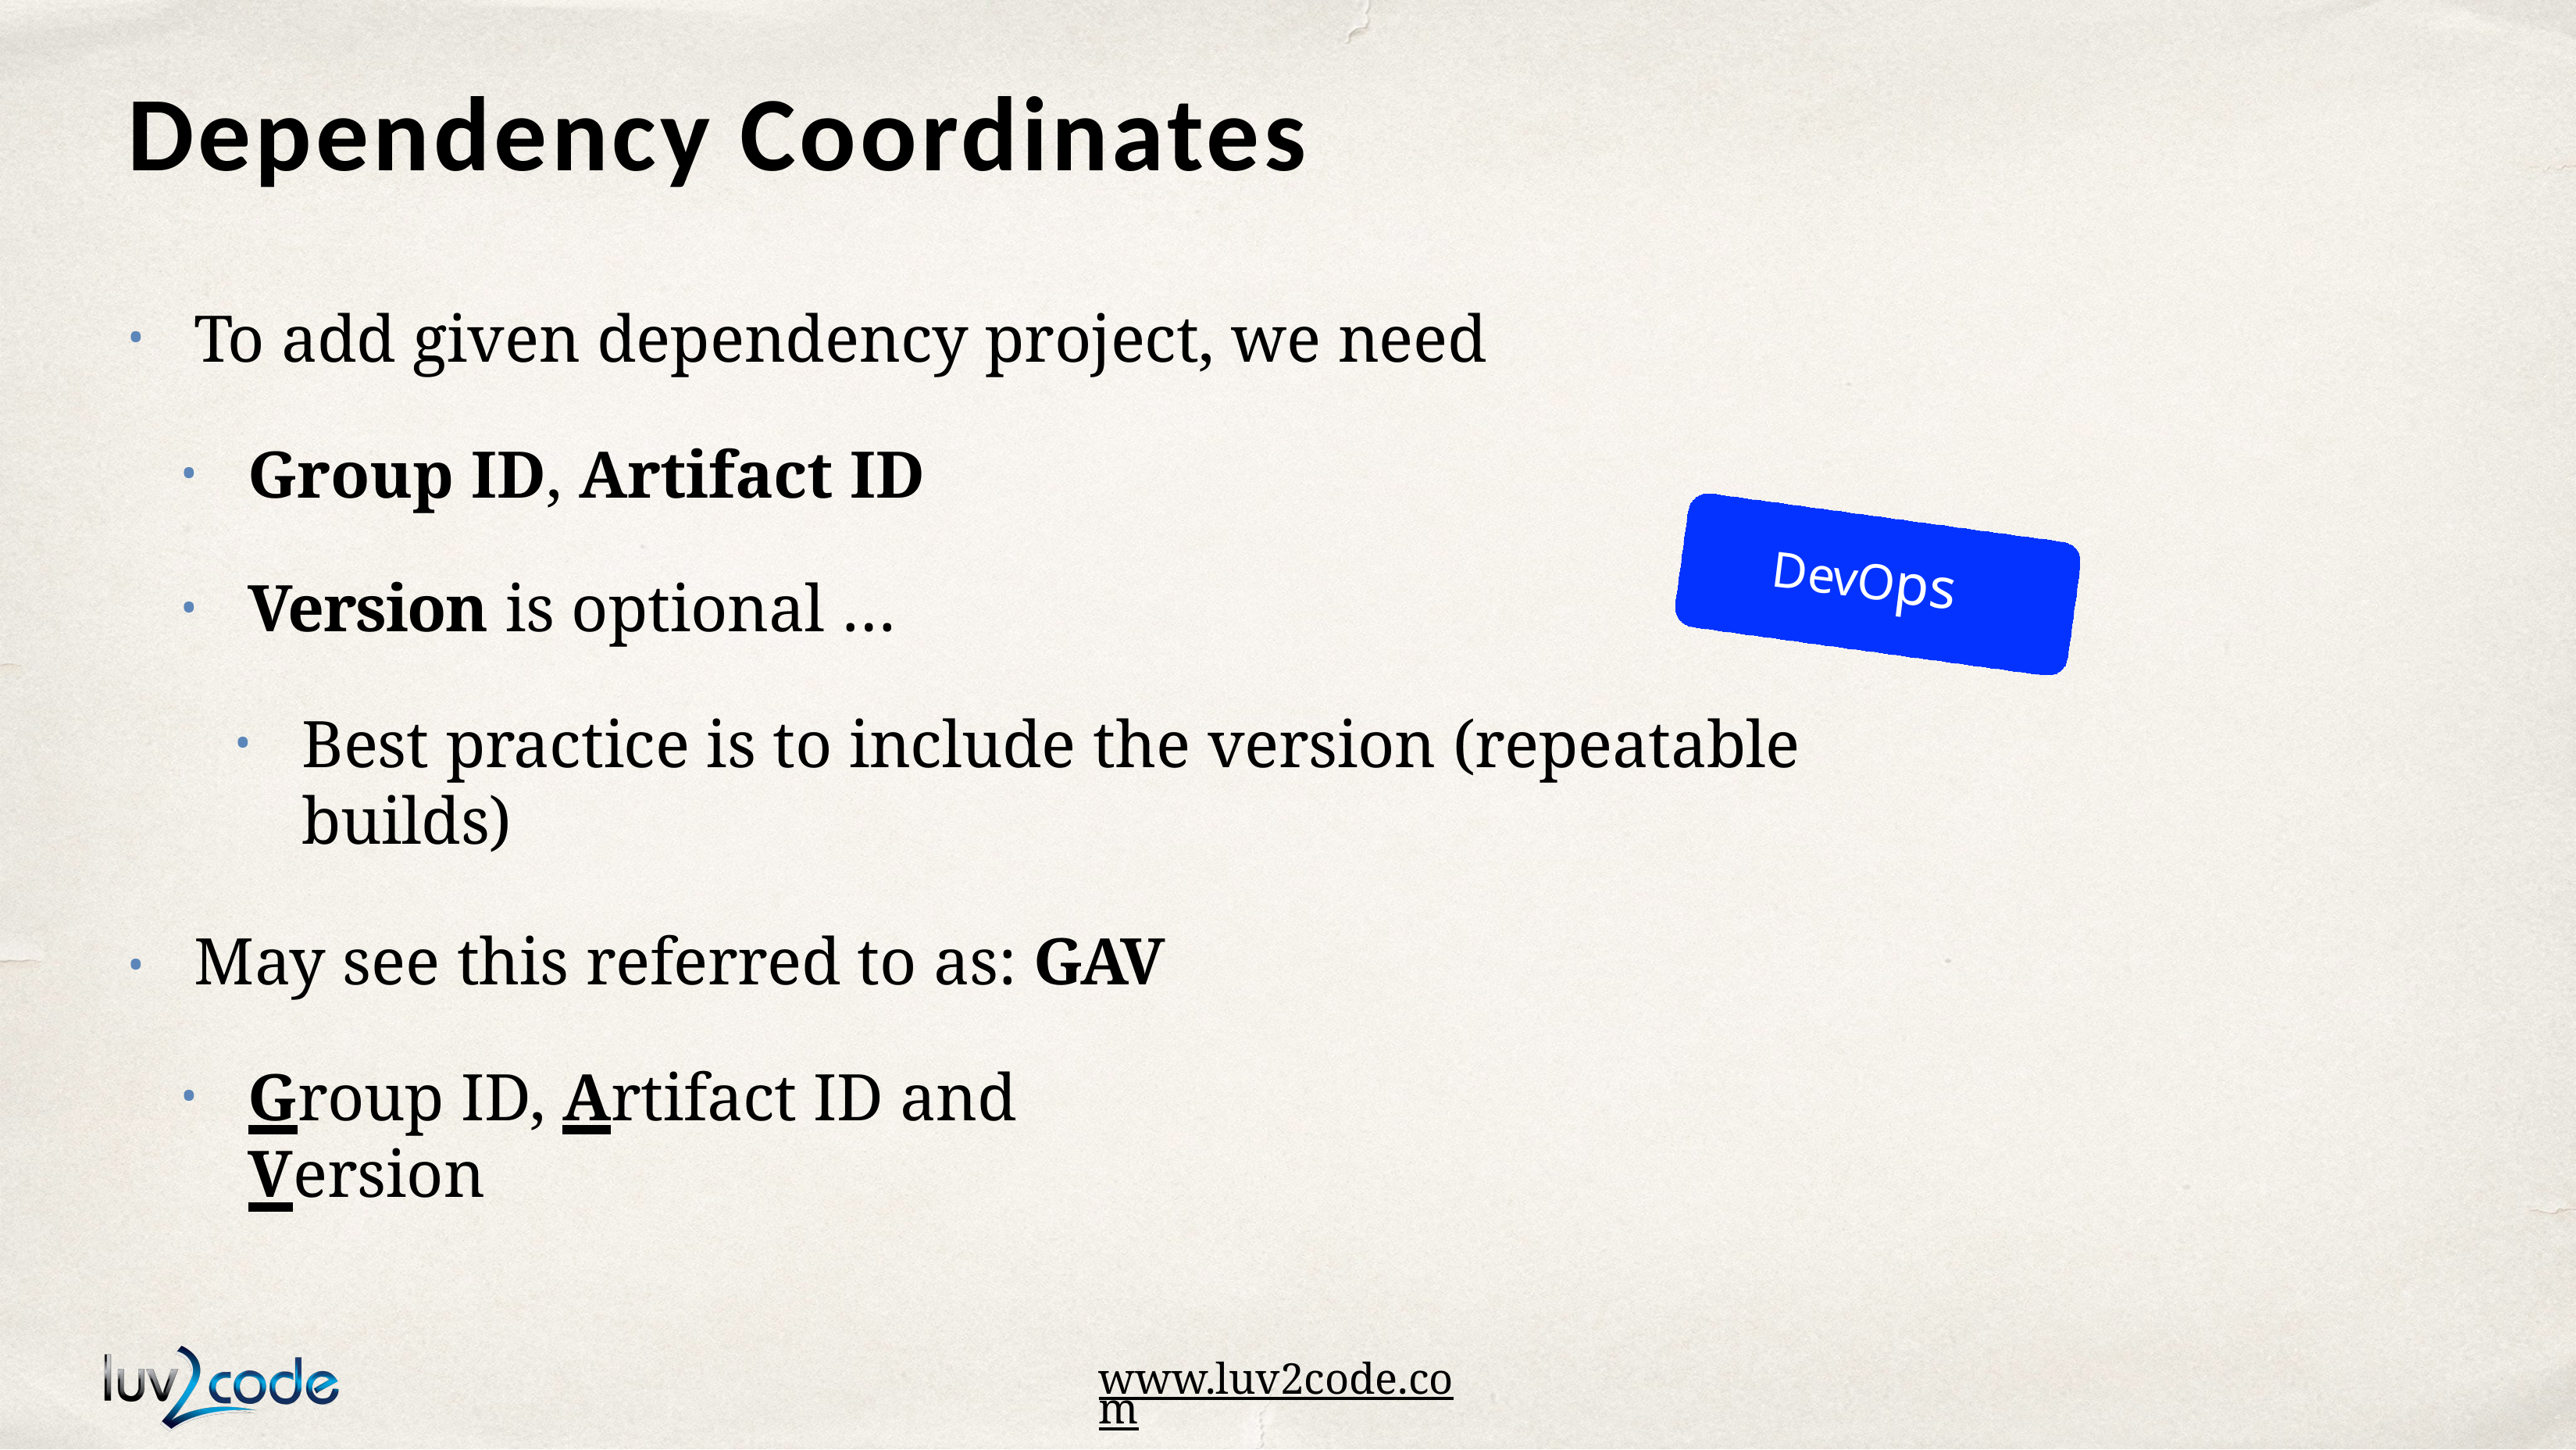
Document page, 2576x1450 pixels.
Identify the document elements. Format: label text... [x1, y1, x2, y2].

title Dependency Coordinates [126, 62, 1319, 296]
list To add given dependency project, we need Group ID, Artifact ID Version is optional … Best practice is to include the version (repeatable builds) [124, 296, 1903, 1127]
text_box www.luv2code.com [1097, 1363, 1479, 1410]
text_box • [126, 934, 155, 990]
text_box May see this referred to as: GAV Group ID, Artifact ID and Version [179, 919, 1229, 1211]
picture [0, 0, 2576, 1449]
